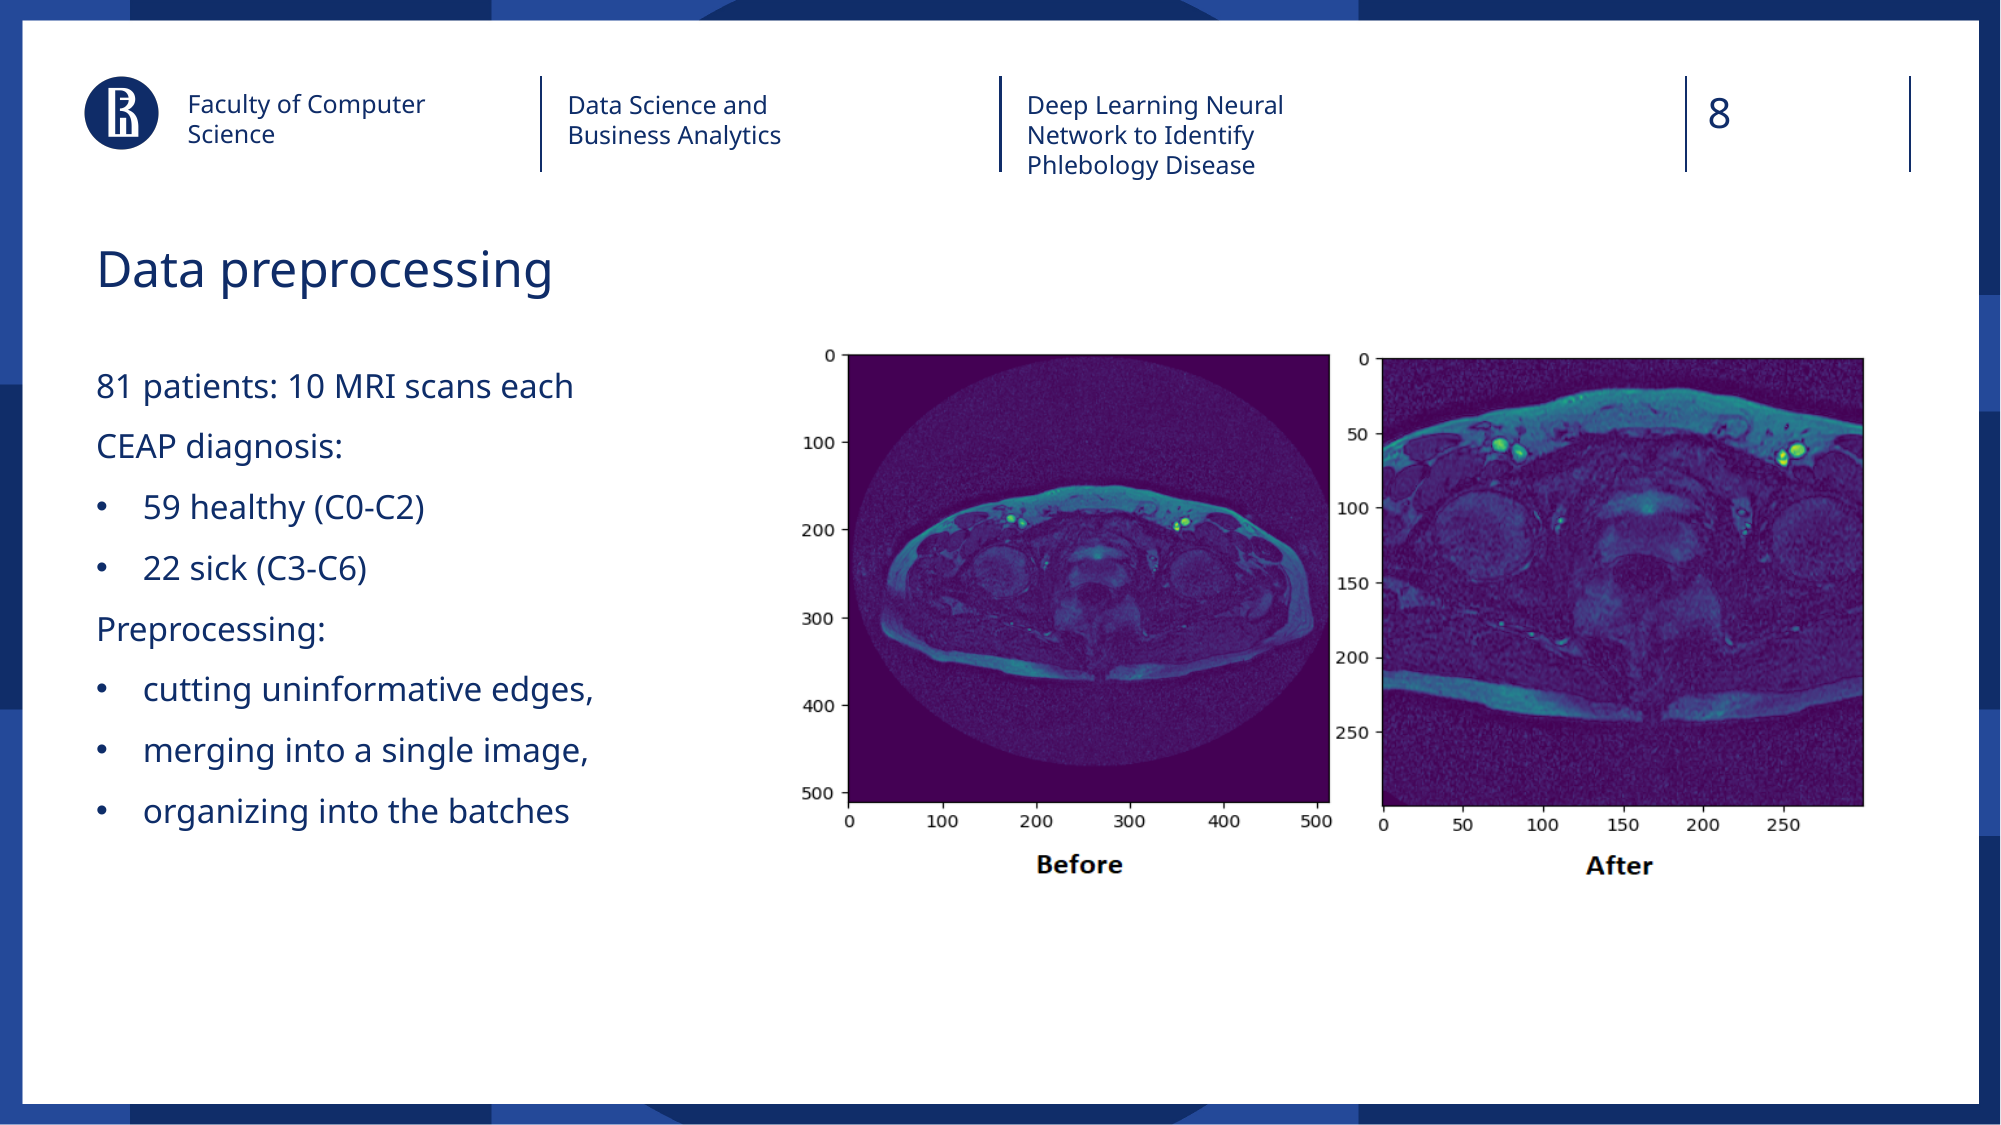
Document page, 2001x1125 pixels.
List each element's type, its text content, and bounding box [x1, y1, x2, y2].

list 81 patients: 10 MRI scans each CEAP diagnosis: 59 healthy (C0-C2) 22 sick (C3-C6) Preprocessing: cutting uninformative edges, merging into a single image, organizing into the batches [96, 364, 1106, 1014]
title Data preprocessing [96, 237, 957, 364]
list Faculty of Computer Science [187, 88, 500, 157]
list Data Science and Business Analytics [567, 90, 907, 157]
list Deep Learning Neural Network to Identify Phlebology Disease [1026, 90, 1367, 157]
picture [0, 0, 2001, 1125]
